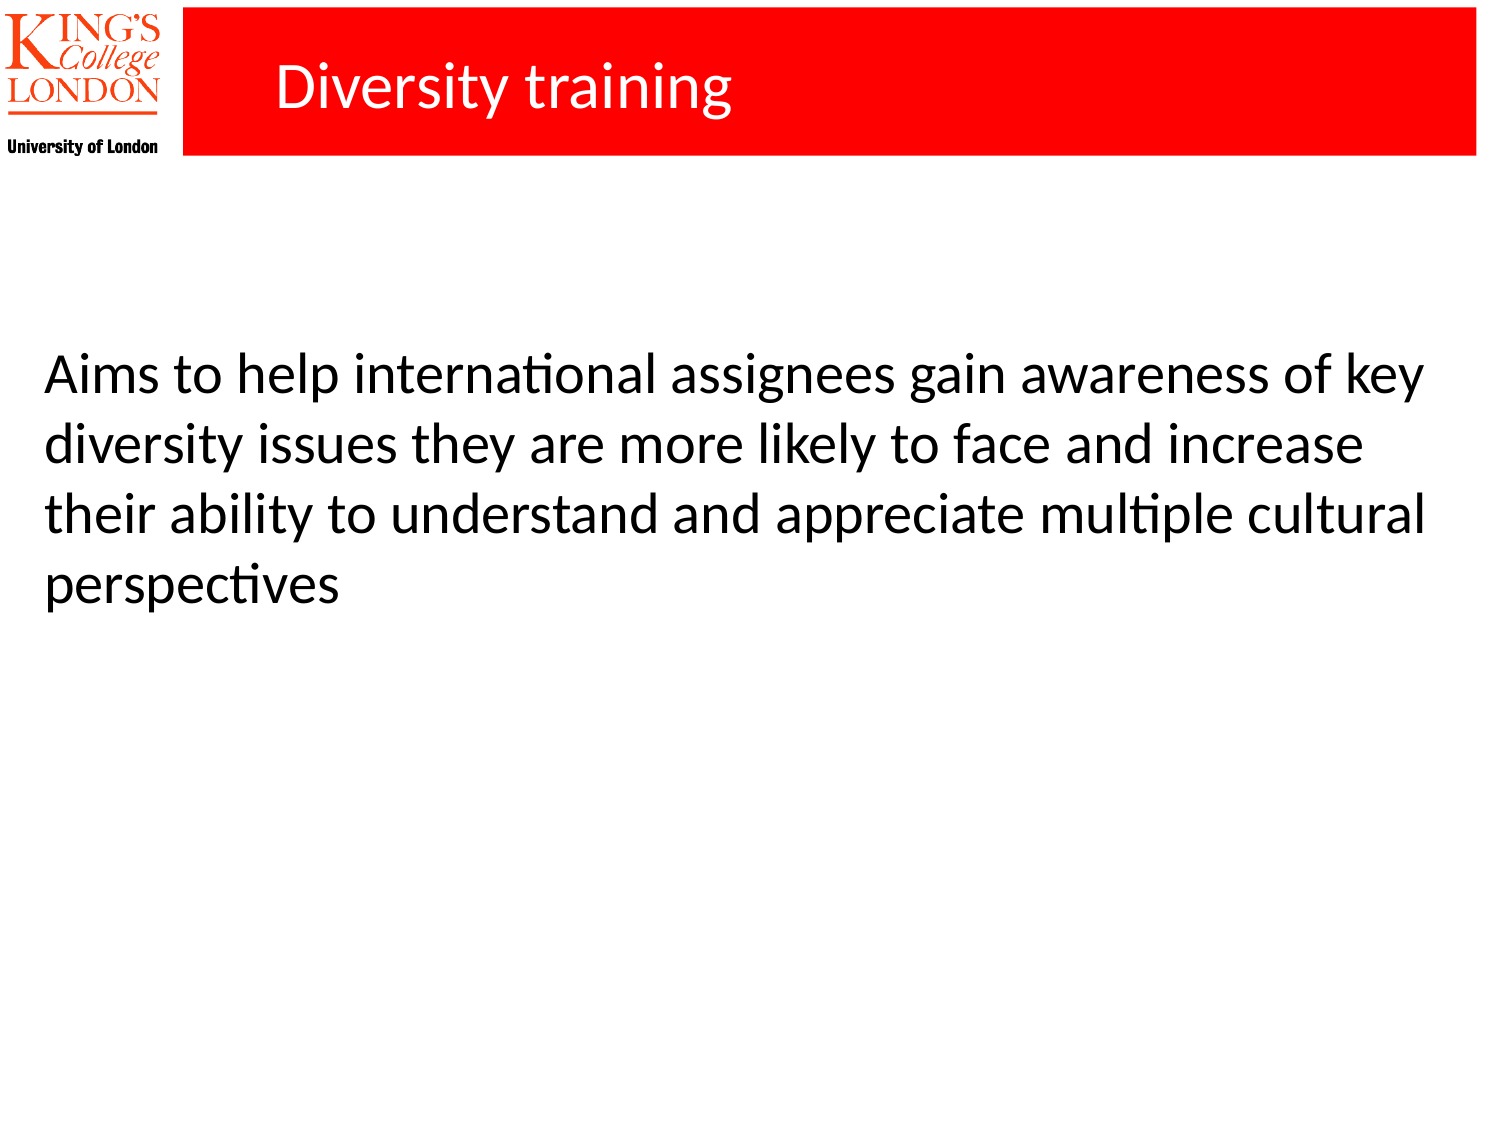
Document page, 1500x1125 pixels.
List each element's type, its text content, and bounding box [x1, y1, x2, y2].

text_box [5, 6, 1477, 156]
list Aims to help international assignees gain awareness of key diversity issues they are more likely to face and increase their ability to understand and appreciate multiple cultural perspectives [29, 184, 1477, 1125]
